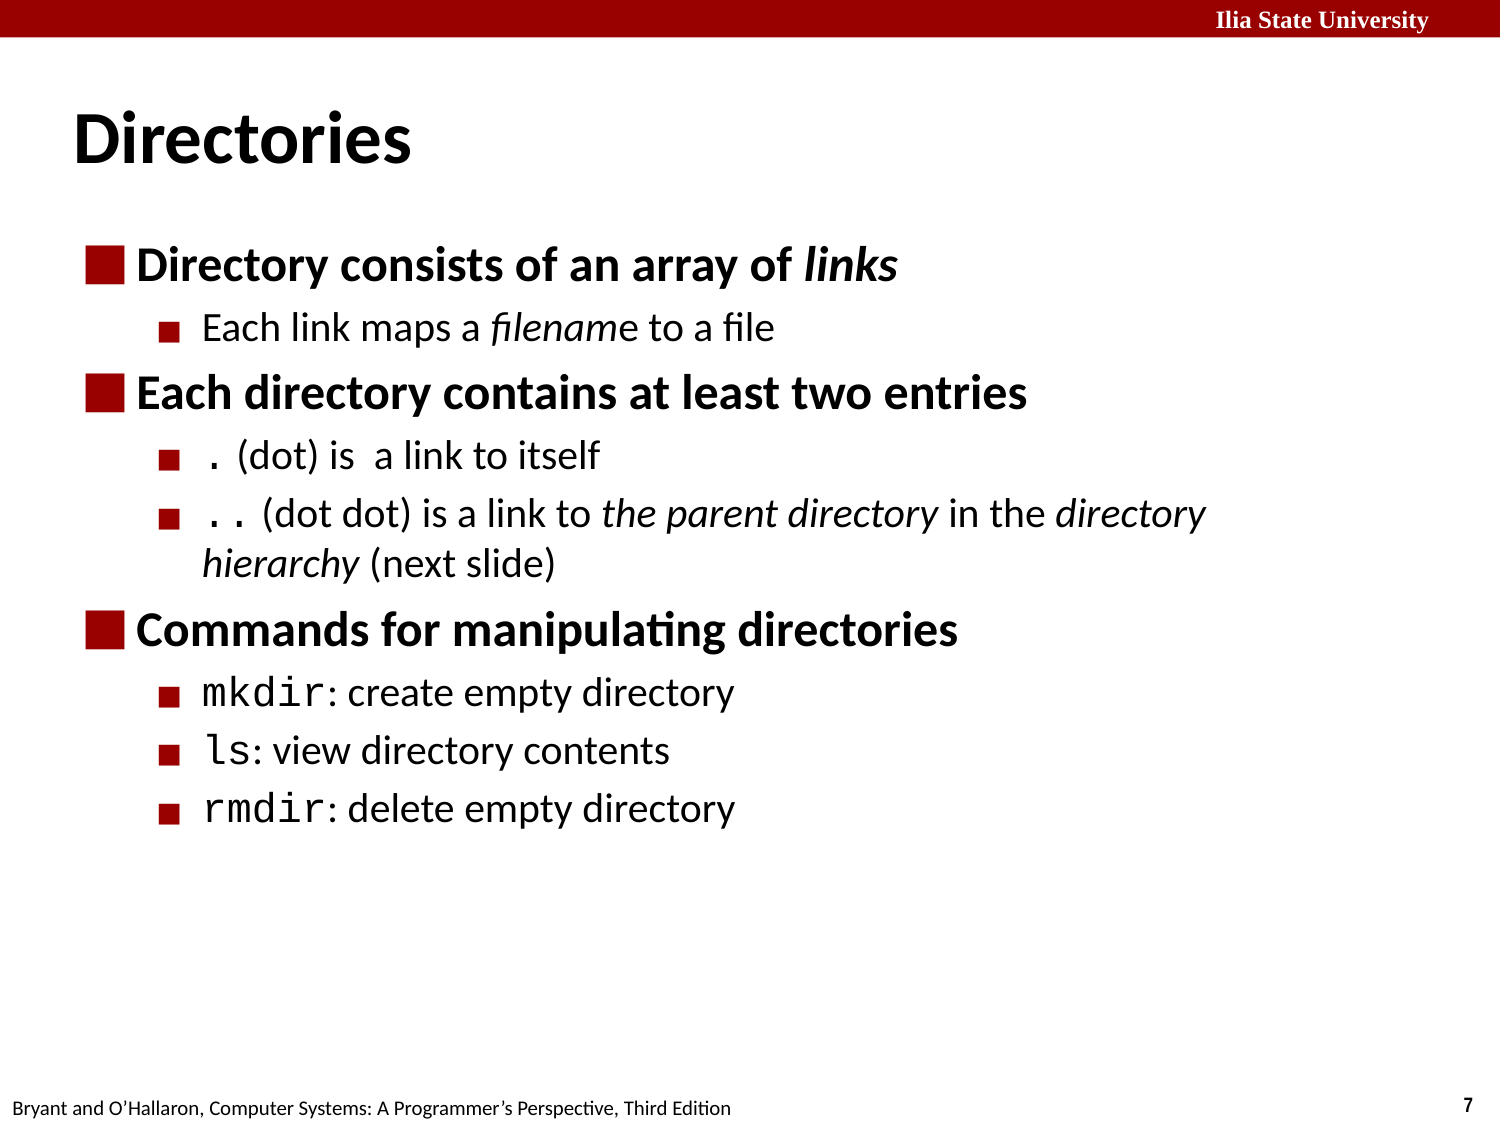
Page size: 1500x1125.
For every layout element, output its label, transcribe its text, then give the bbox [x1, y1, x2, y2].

list Directory consists of an array of links Each link maps a filename to a file Each directory contains at least two entries . (dot) is a link to itself .. (dot dot) is a link to the parent directory in the directory hierarchy (next slide) Commands for manipulating directories mkdir: create empty directory ls: view directory contents rmdir: delete empty directory [65, 223, 1361, 1040]
title Directories [58, 71, 1304, 197]
